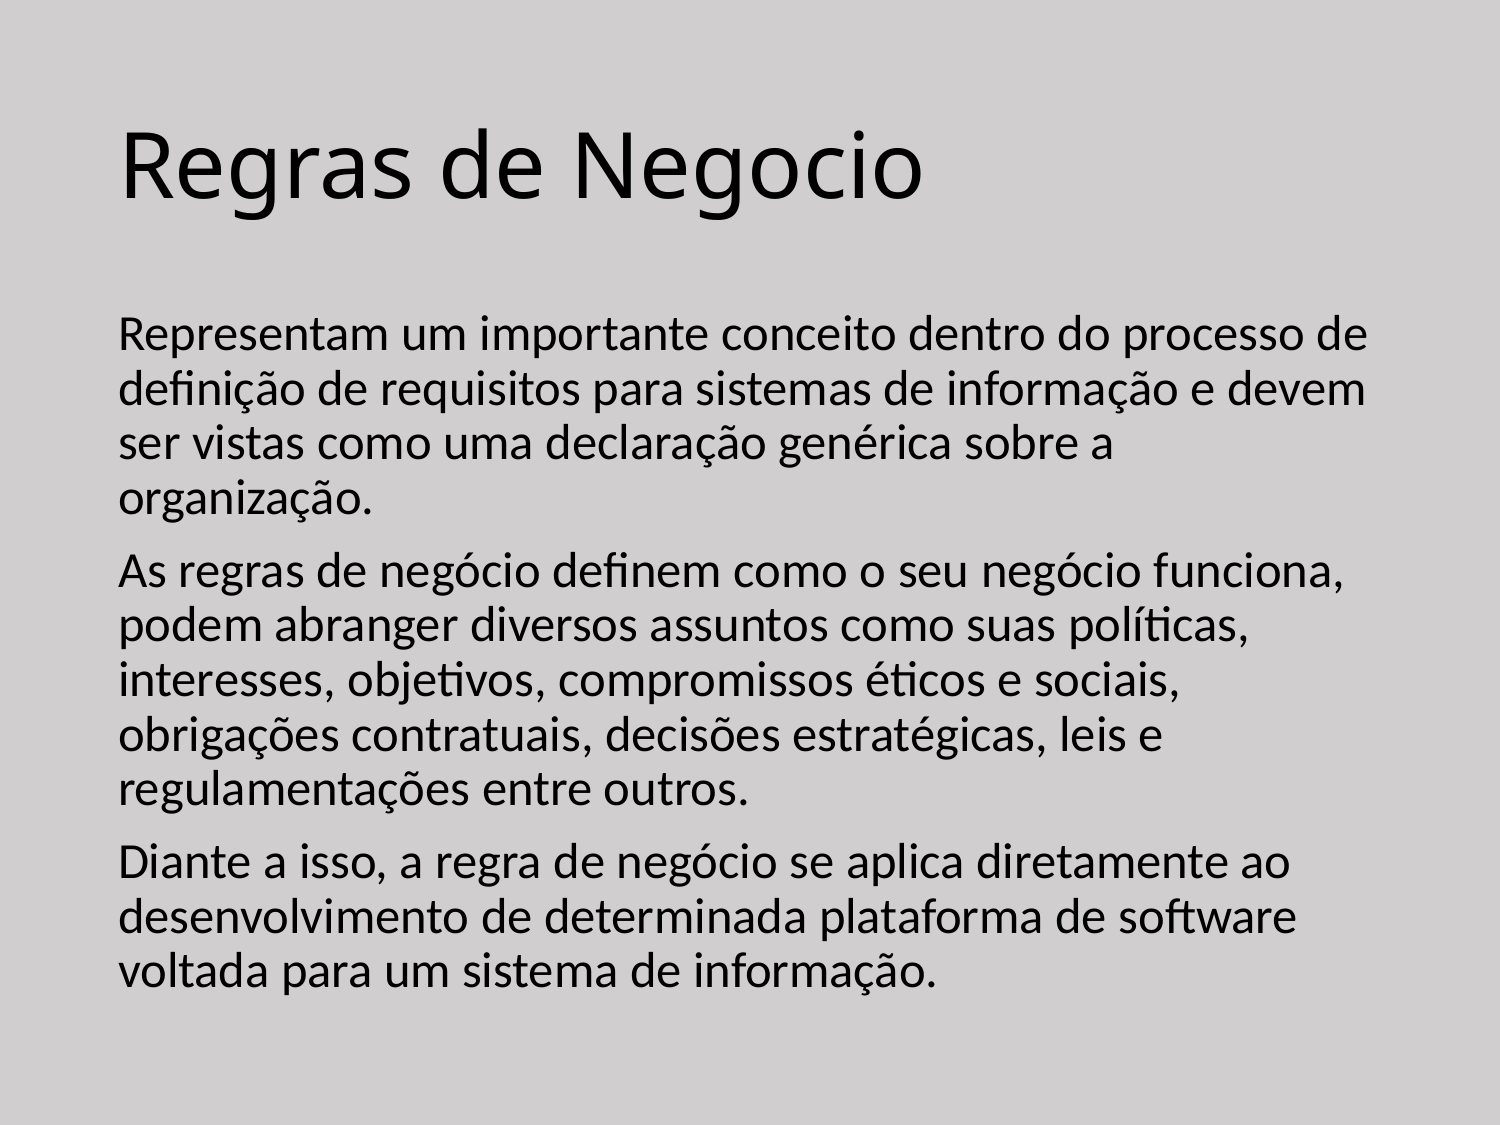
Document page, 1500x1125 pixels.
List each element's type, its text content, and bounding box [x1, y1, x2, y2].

title Regras de Negocio [103, 59, 1397, 278]
list Representam um importante conceito dentro do processo de definição de requisitos para sistemas de informação e devem ser vistas como uma declaração genérica sobre a organização. As regras de negócio definem como o seu negócio funciona, podem abranger diversos assuntos como suas políticas, interesses, objetivos, compromissos éticos e sociais, obrigações contratuais, decisões estratégicas, leis e regulamentações entre outros. Diante a isso, a regra de negócio se aplica diretamente ao desenvolvimento de determinada plataforma de software voltada para um sistema de informação. [103, 299, 1397, 1014]
